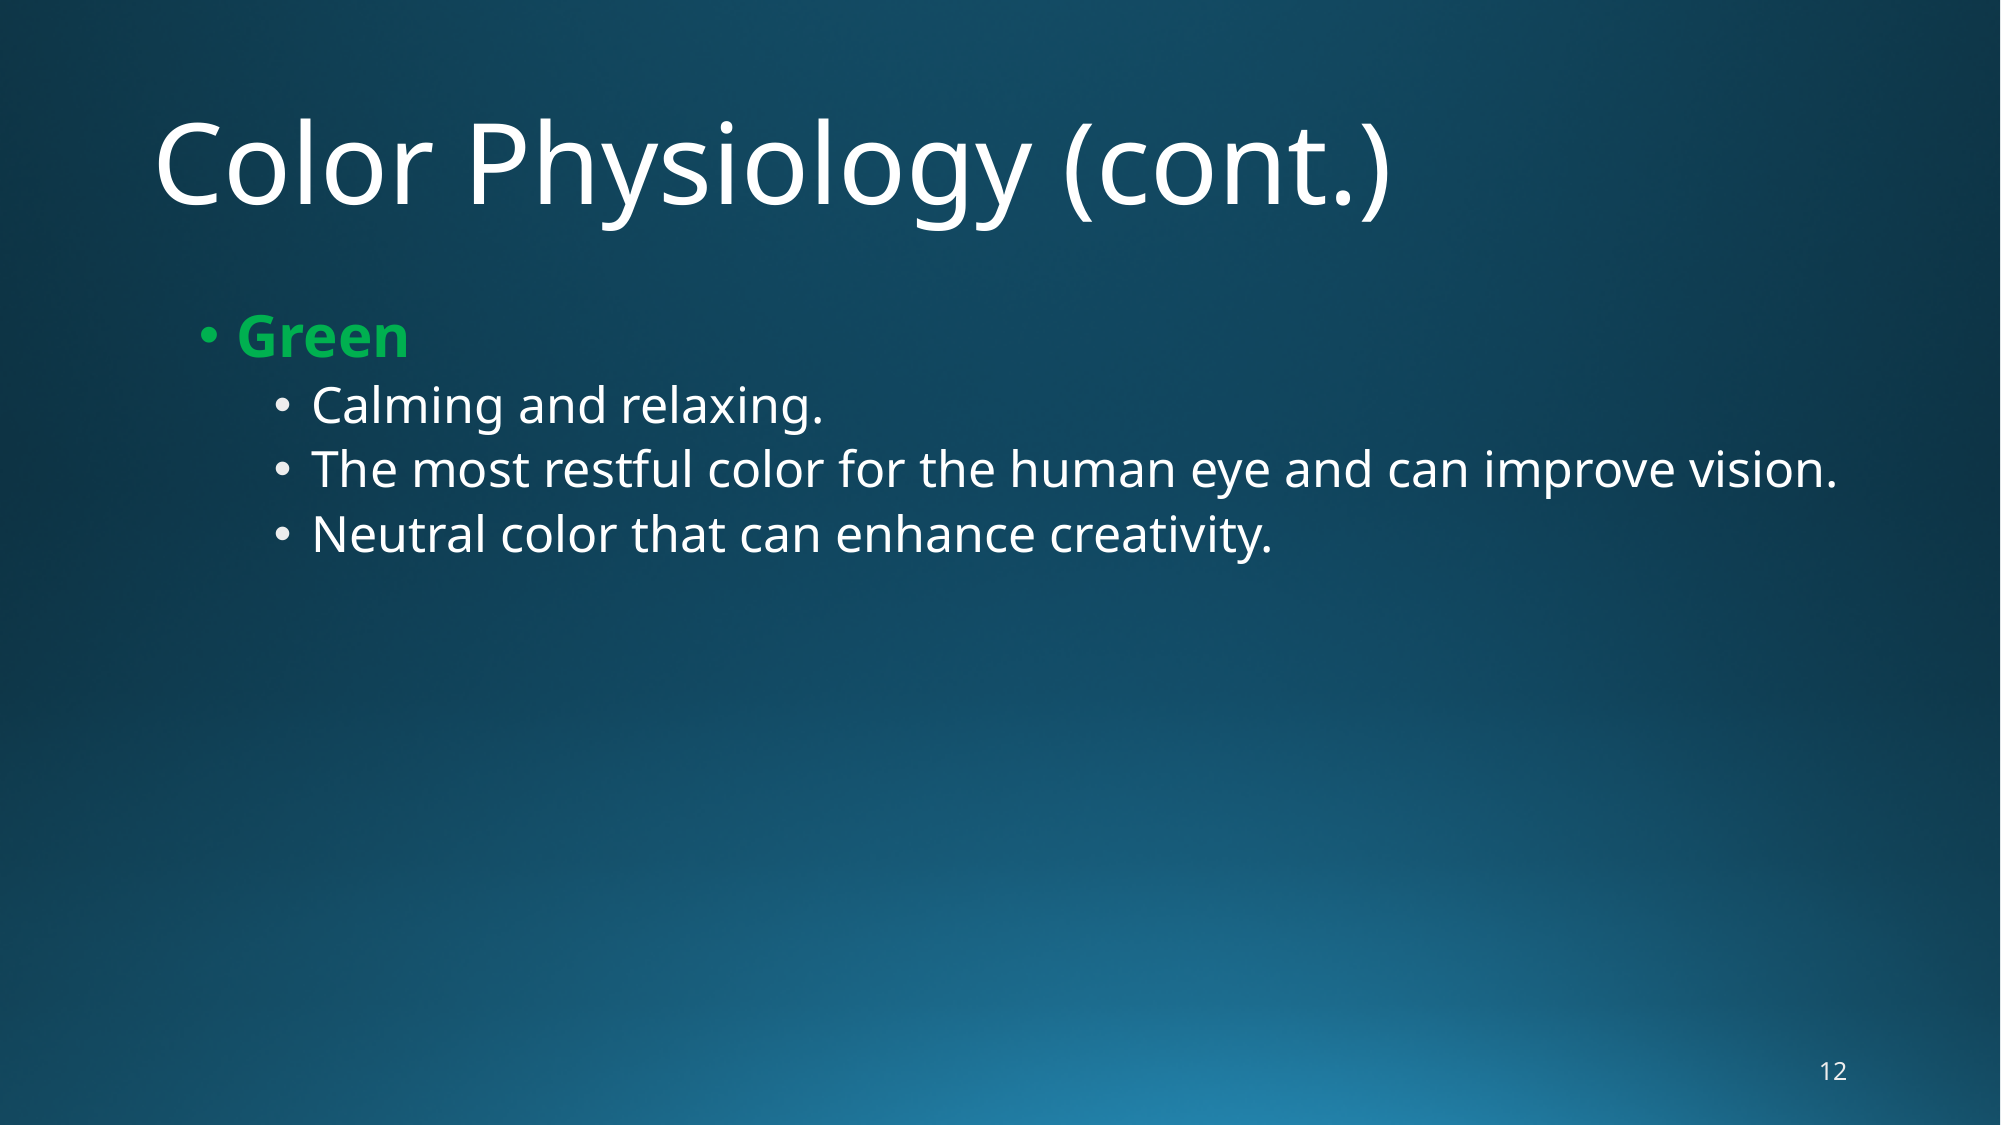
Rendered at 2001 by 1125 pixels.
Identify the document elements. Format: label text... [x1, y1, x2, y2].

picture [0, 0, 2001, 1125]
slide_number 12 [1412, 1042, 1863, 1103]
title Color Physiology (cont.) [137, 59, 1863, 278]
list Green Calming and relaxing. The most restful color for the human eye and can improve vision. Neutral color that can enhance creativity. [183, 299, 1863, 1014]
